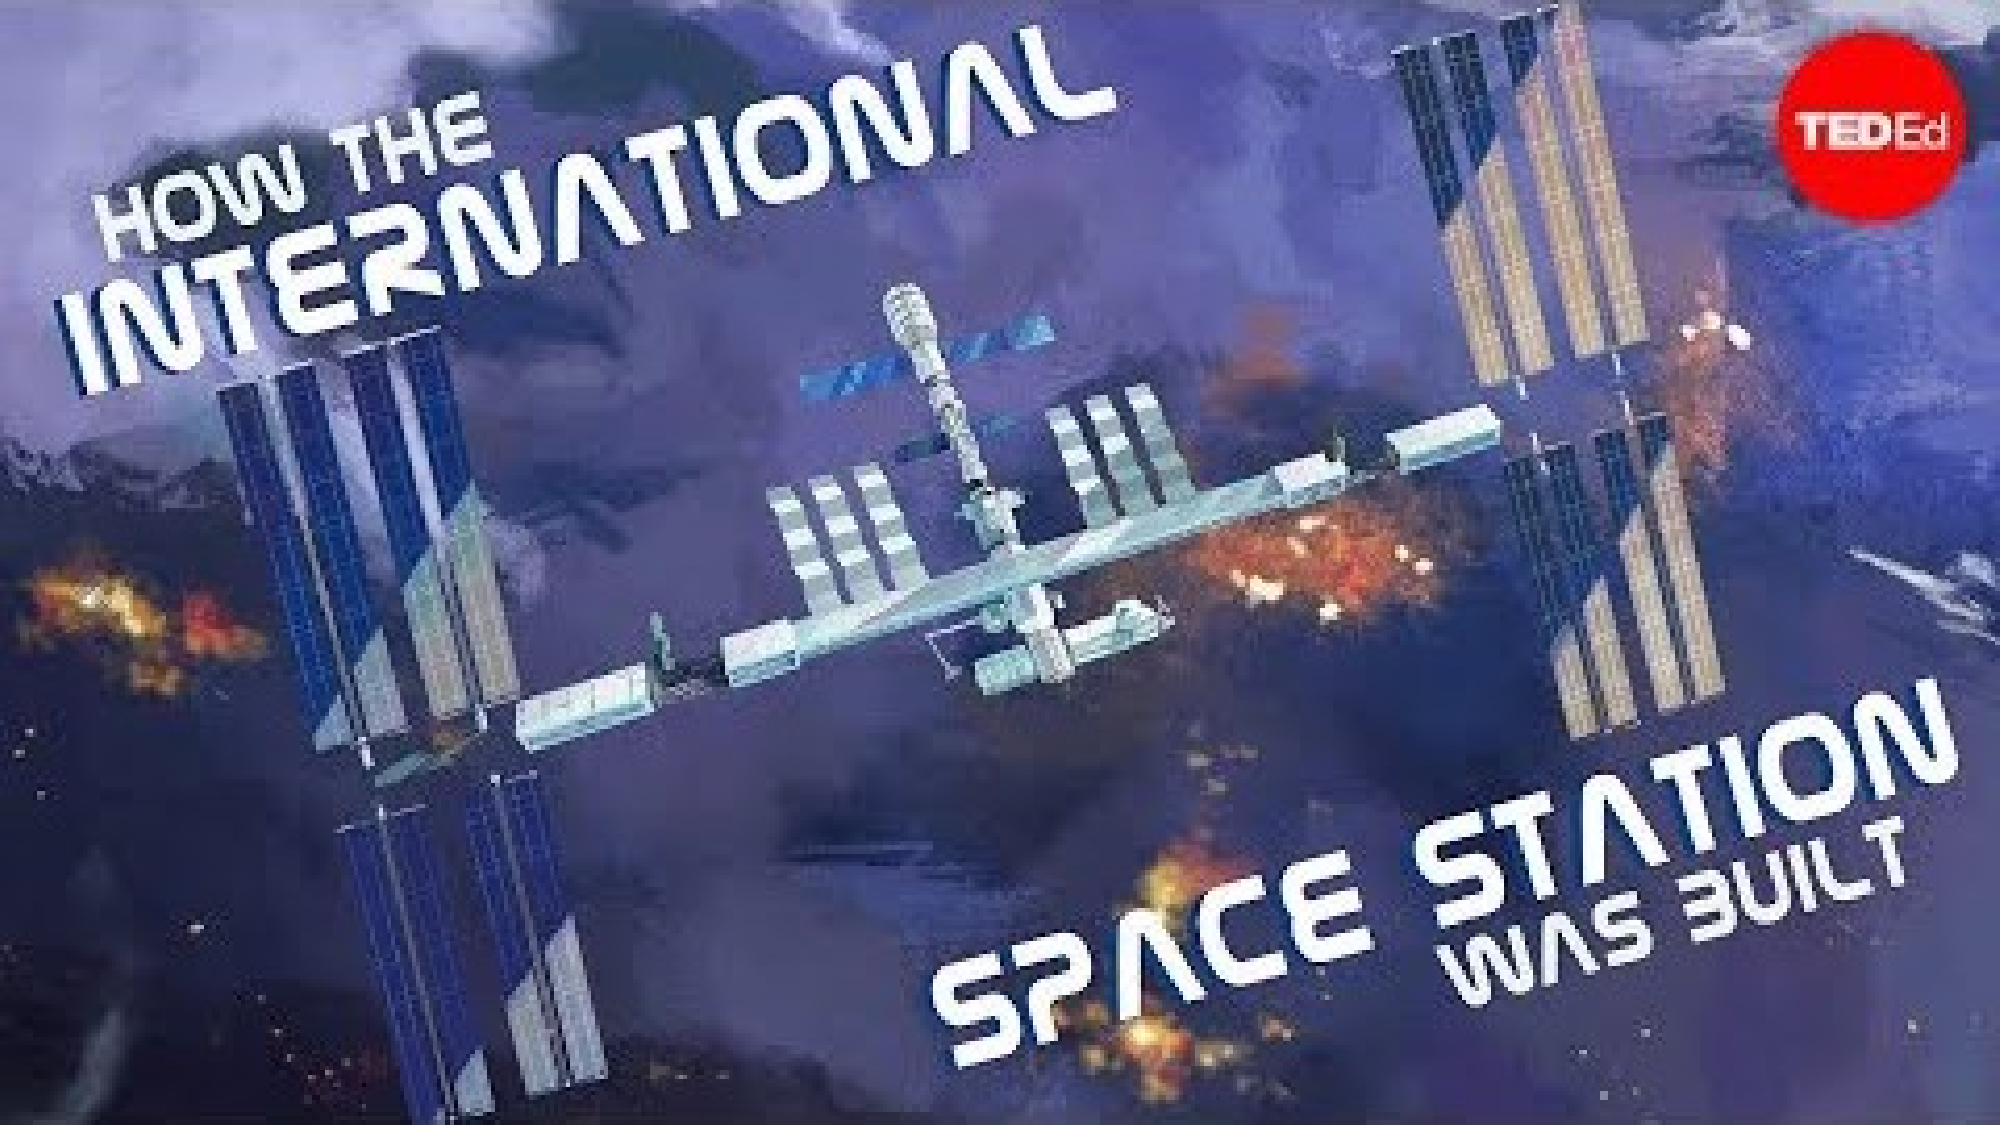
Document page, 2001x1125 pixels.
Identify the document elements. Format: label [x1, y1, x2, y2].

text_box [0, 0, 2000, 1125]
